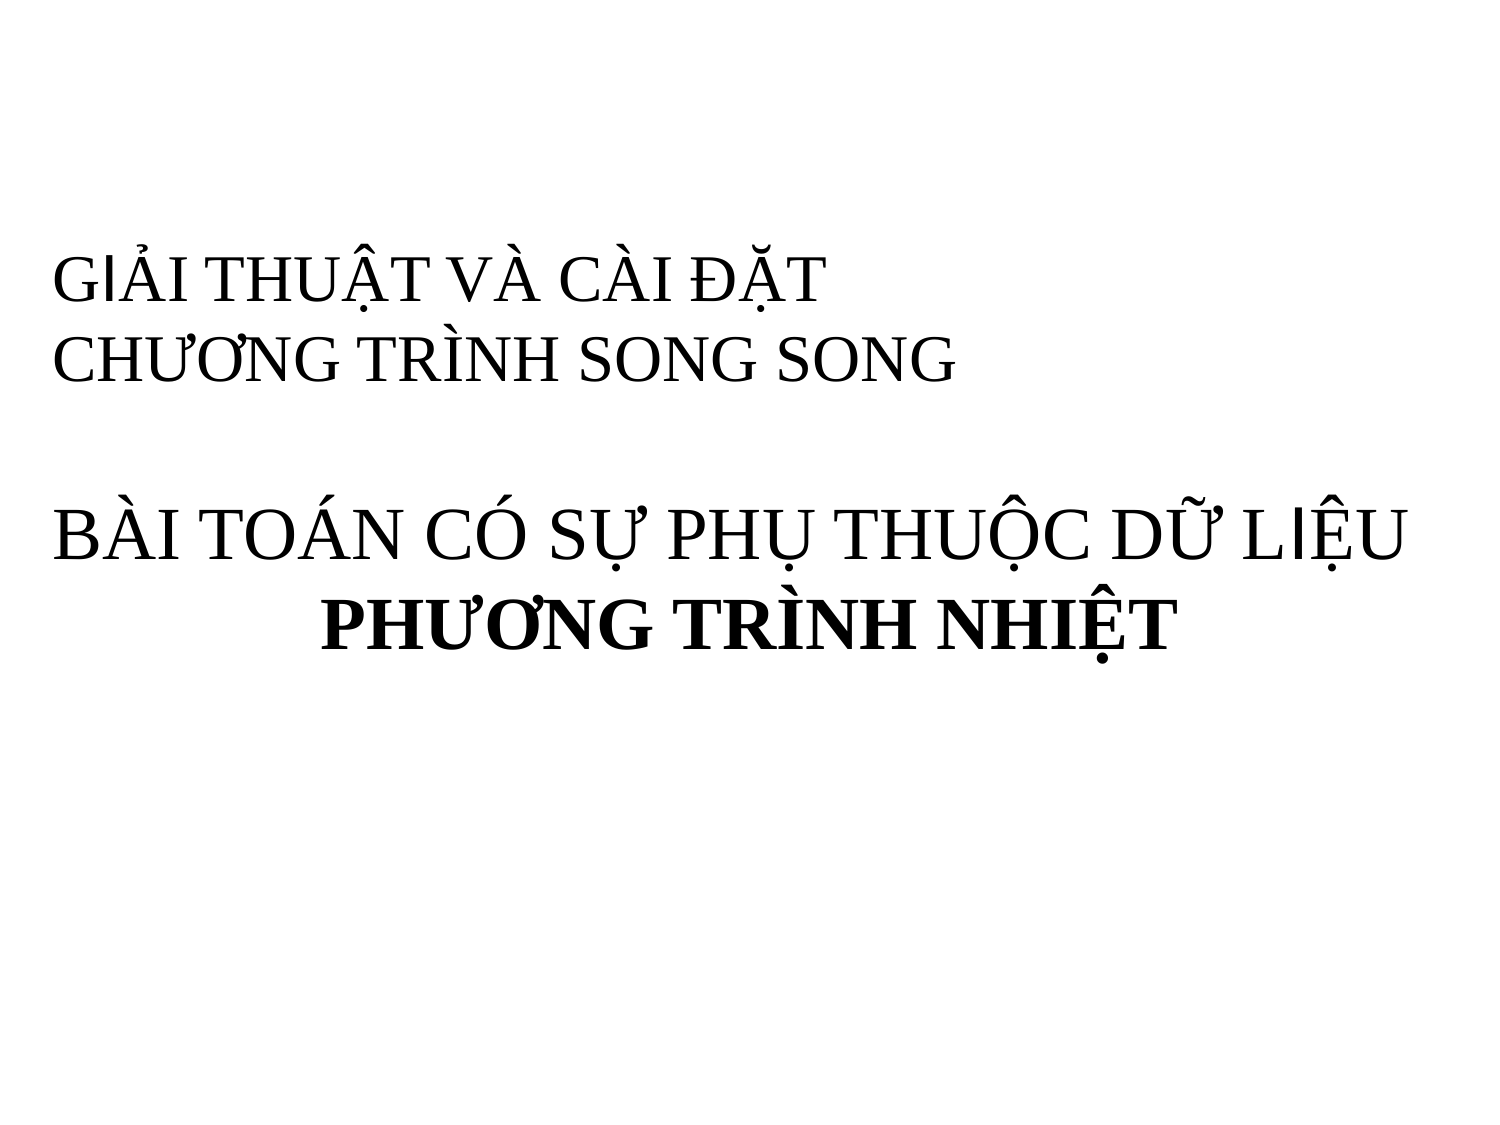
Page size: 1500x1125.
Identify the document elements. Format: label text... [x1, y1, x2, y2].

text_box GIẢI THUẬT VÀ CÀI ĐẶT CHƯƠNG TRÌNH SONG SONG BÀI TOÁN CÓ SỰ PHỤ THUỘC DỮ LIỆU PHƯƠNG TRÌNH NHIỆT [37, 174, 1463, 725]
